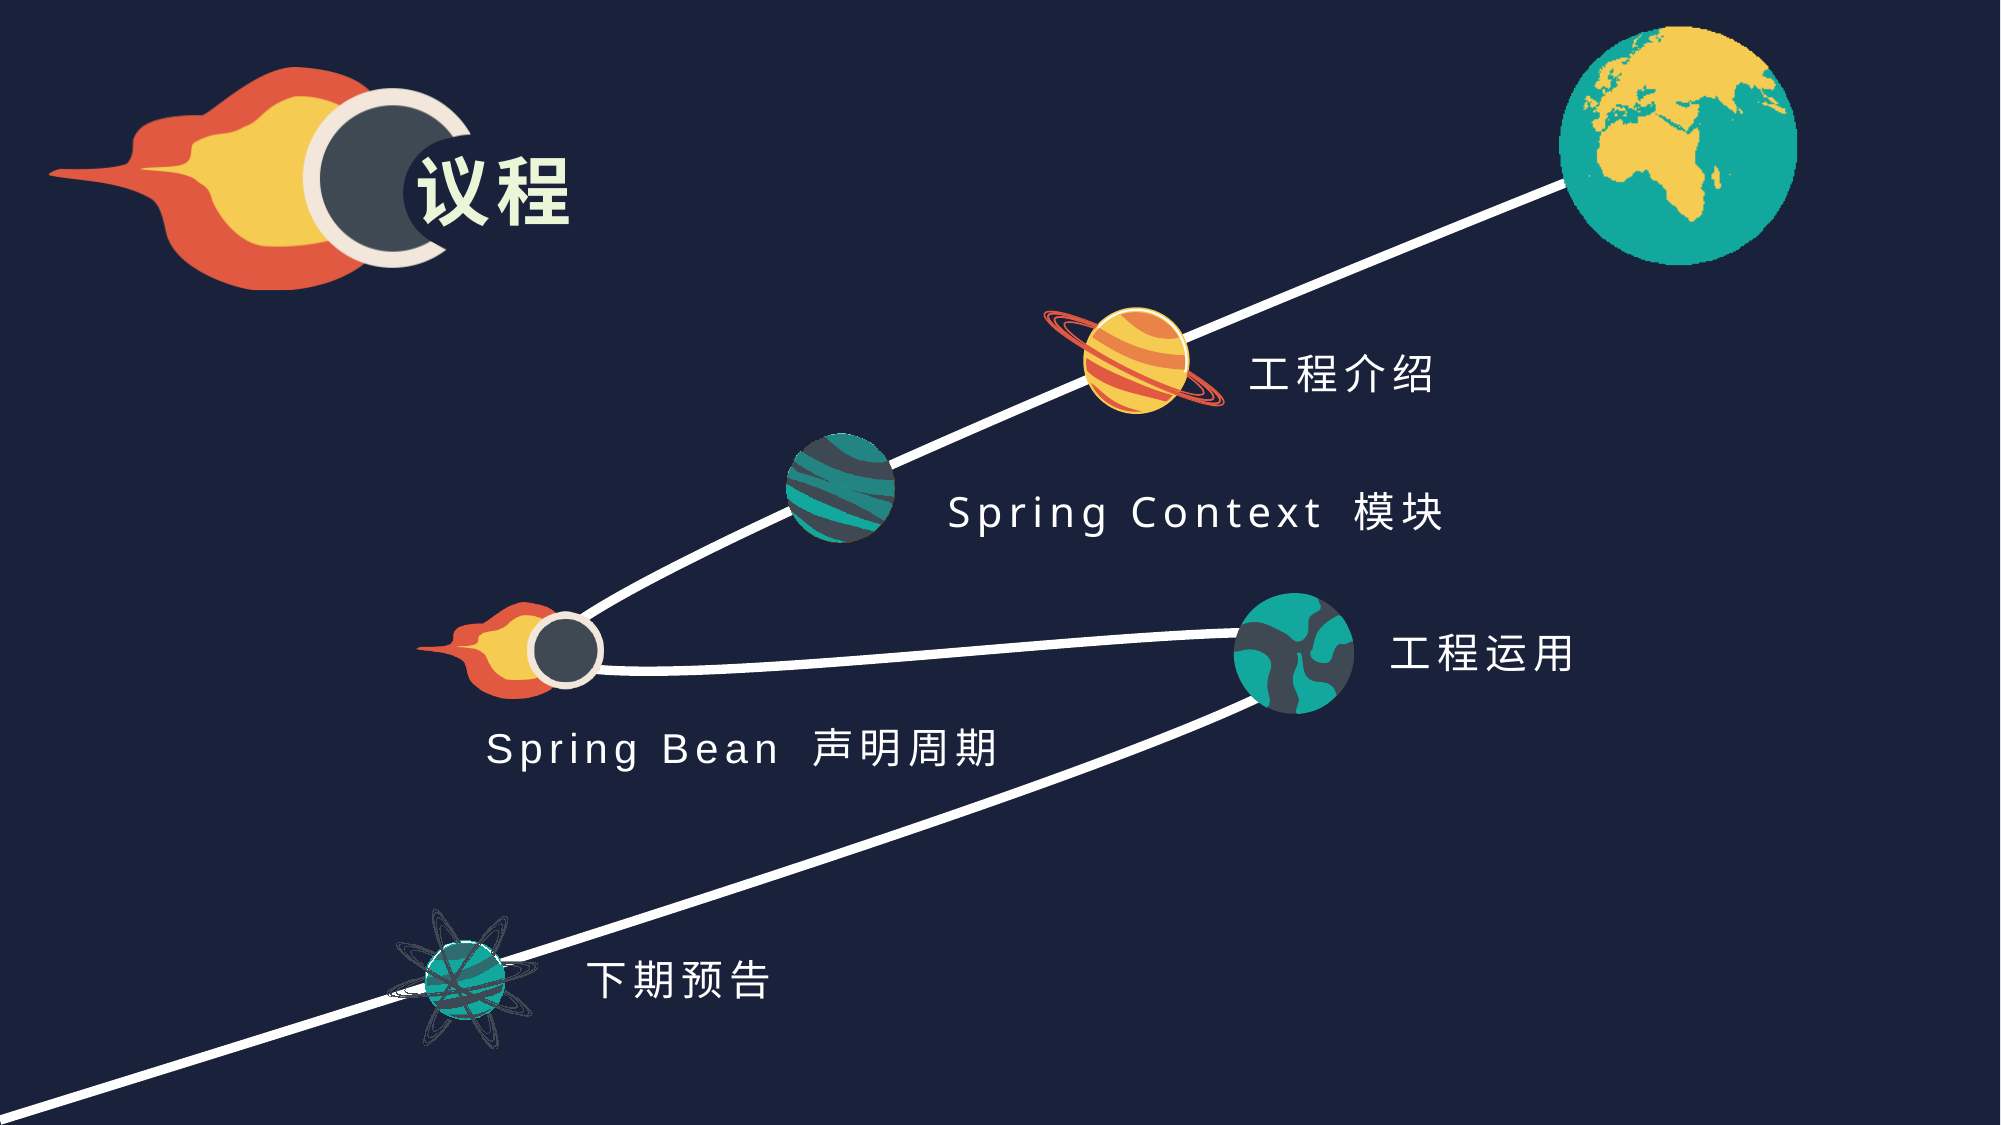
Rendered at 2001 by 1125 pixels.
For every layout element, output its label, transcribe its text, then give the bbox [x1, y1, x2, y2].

picture [0, 0, 2001, 1125]
text_box Spring Context 模块 [933, 478, 2000, 575]
text_box Spring Bean 声明周期 [0, 714, 1013, 780]
picture [0, 780, 579, 1118]
text_box 议程 [471, 136, 1013, 243]
text_box [1225, 184, 1559, 404]
text_box 下期预告 [571, 946, 1225, 1012]
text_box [1043, 299, 1225, 422]
text_box 工程运用 [1375, 619, 2000, 734]
text_box [0, 397, 1233, 1122]
text_box 工程介绍 [1233, 340, 2000, 407]
